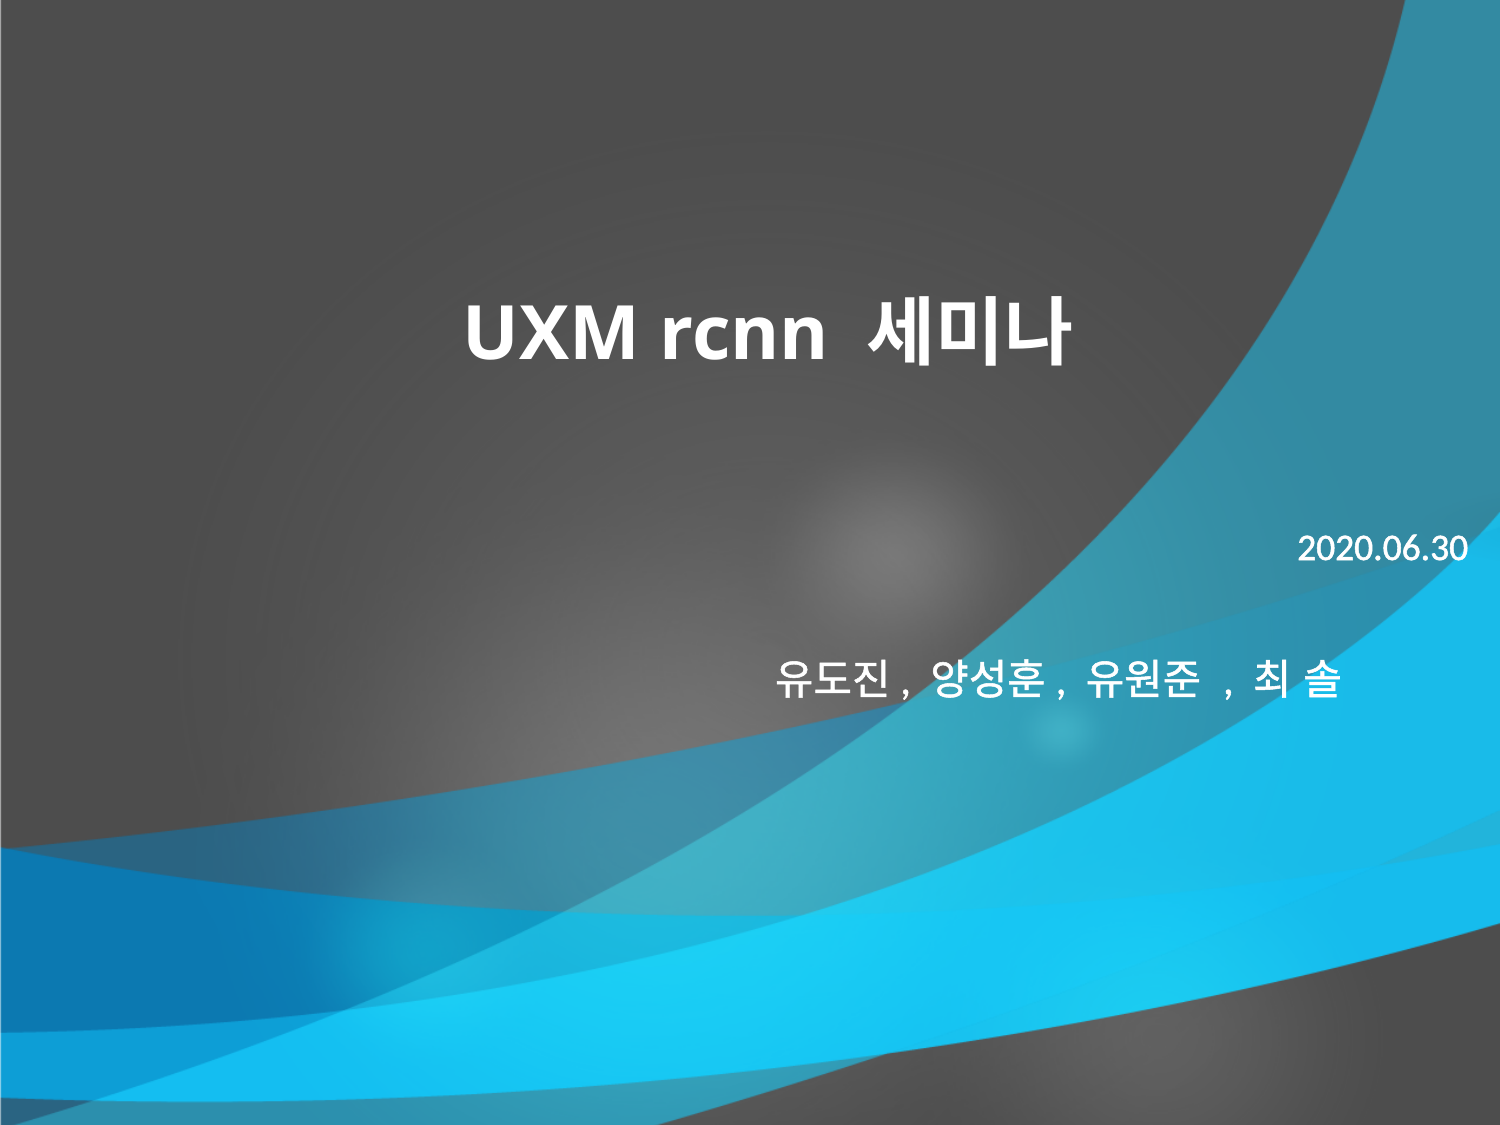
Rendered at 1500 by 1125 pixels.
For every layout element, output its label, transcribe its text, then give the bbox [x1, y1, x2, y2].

text_box 유도진, 양성훈, 유원준 , 최 솔 [29, 645, 1353, 1066]
picture [0, 0, 1500, 1125]
text_box 2020.06.30 [1282, 515, 1484, 575]
title UXM rcnn 세미나 [76, 196, 1460, 463]
